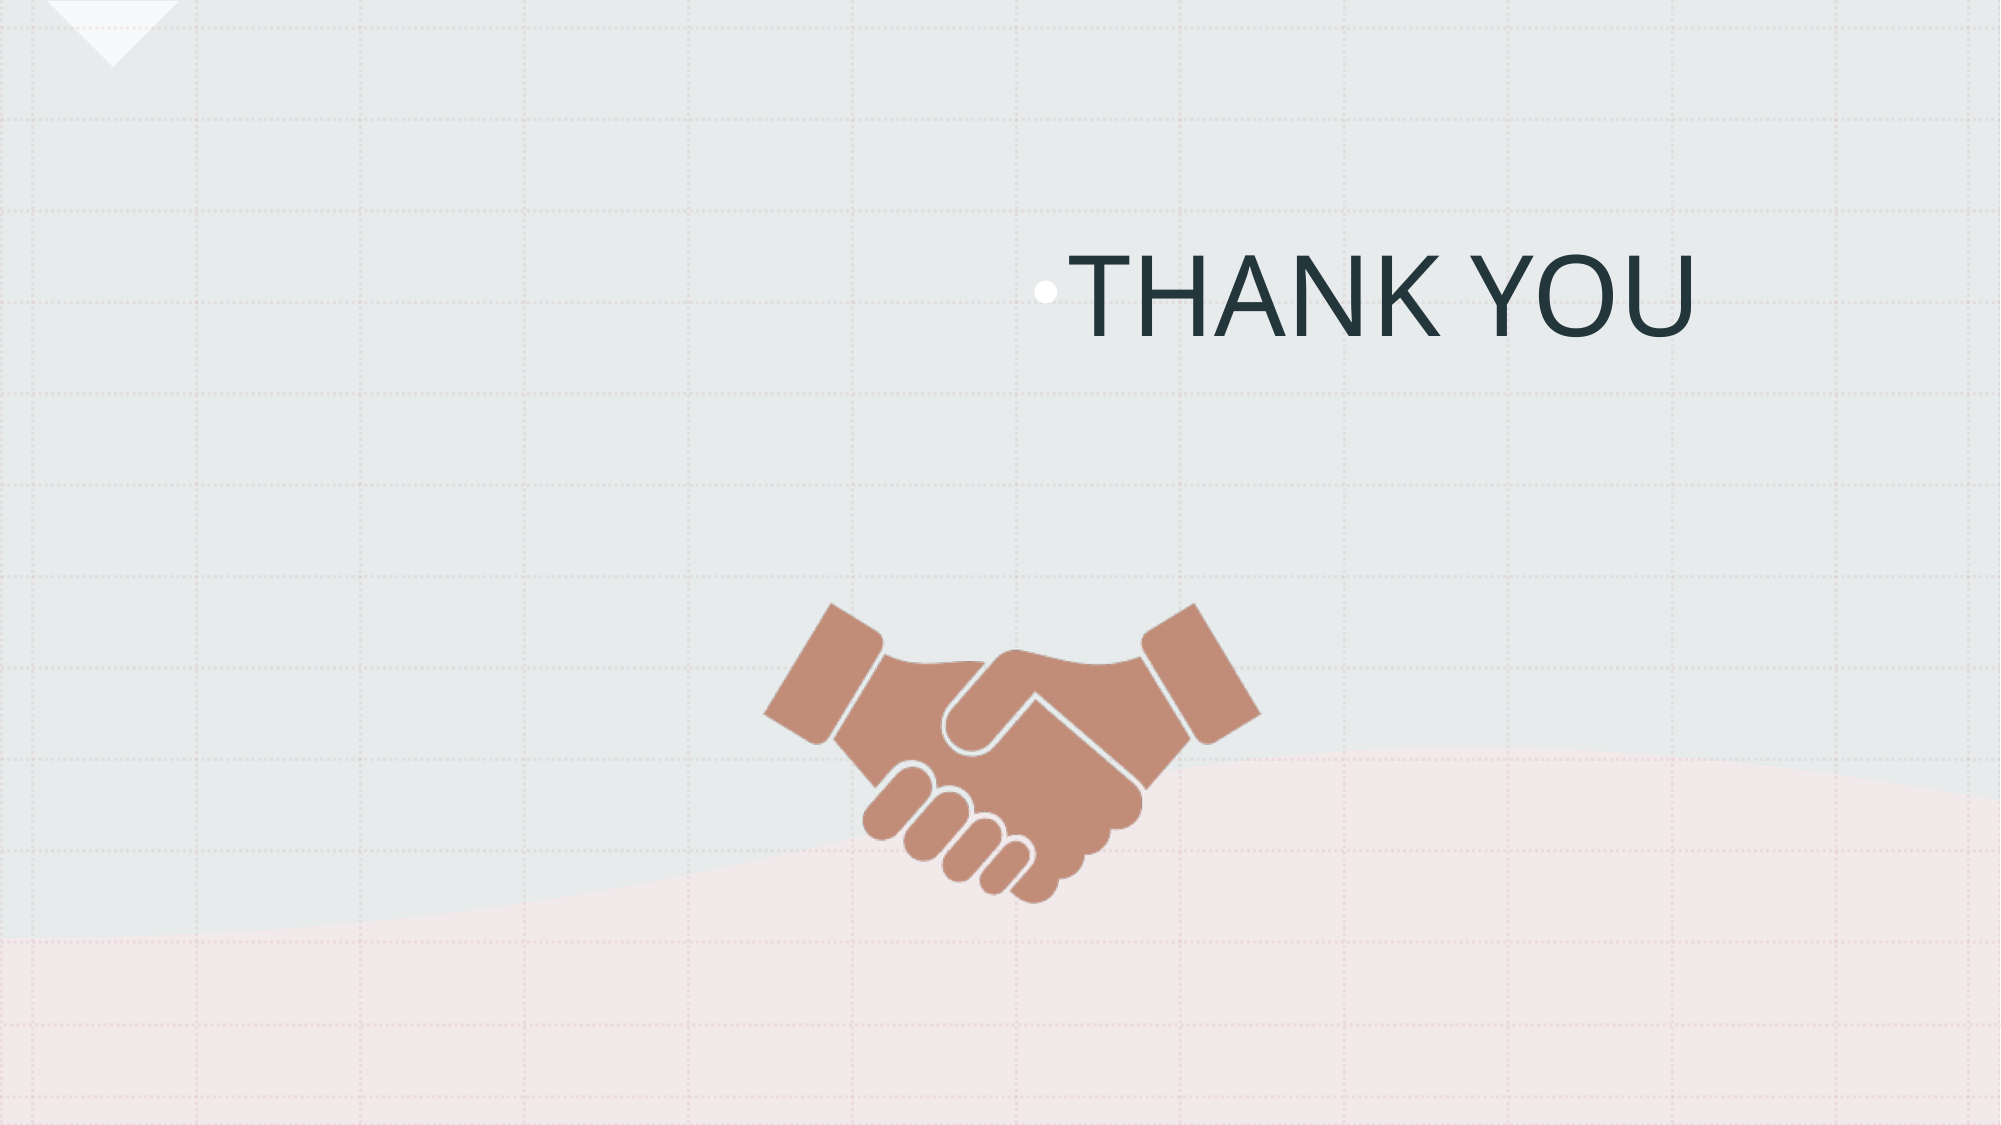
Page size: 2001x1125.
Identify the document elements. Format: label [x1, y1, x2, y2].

picture [742, 484, 1283, 1025]
text_box [0, 0, 2000, 1125]
